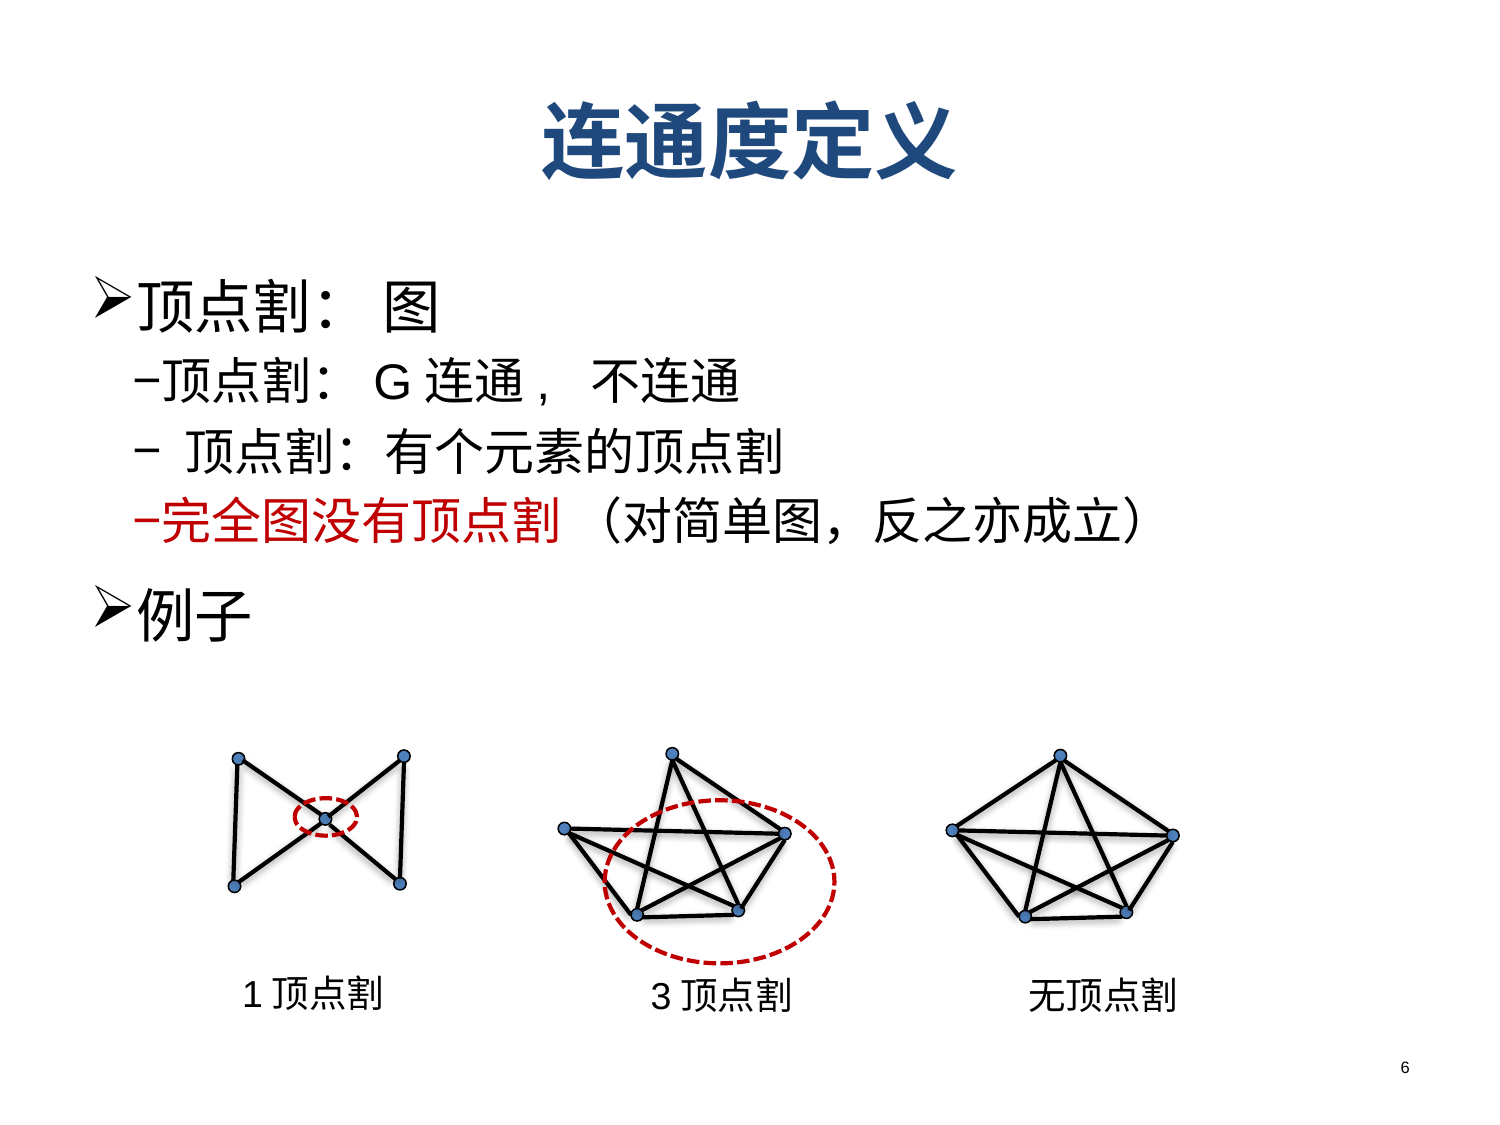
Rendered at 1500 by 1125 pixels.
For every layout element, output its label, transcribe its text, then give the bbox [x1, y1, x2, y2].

text_box [620, 815, 835, 964]
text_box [327, 760, 400, 817]
text_box [232, 752, 245, 763]
text_box [666, 747, 679, 758]
text_box [397, 749, 411, 762]
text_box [399, 762, 405, 879]
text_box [956, 759, 1057, 827]
text_box [395, 886, 406, 890]
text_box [958, 830, 1167, 836]
text_box [558, 822, 570, 835]
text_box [636, 759, 673, 827]
text_box 1顶点割 [227, 962, 403, 1023]
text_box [641, 837, 781, 911]
text_box 3顶点割 [635, 964, 811, 1025]
text_box [946, 824, 952, 837]
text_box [242, 760, 322, 815]
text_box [740, 839, 786, 909]
text_box 无顶点割 [1013, 964, 1225, 1024]
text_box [1029, 916, 1123, 920]
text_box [1063, 759, 1169, 829]
text_box [228, 886, 240, 893]
text_box [1054, 749, 1067, 758]
text_box [1173, 829, 1180, 841]
slide_number 6 [1074, 1050, 1425, 1103]
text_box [1128, 841, 1174, 911]
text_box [641, 914, 735, 918]
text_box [233, 764, 238, 827]
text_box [238, 823, 322, 883]
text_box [956, 834, 1123, 909]
title 连通度定义 [75, 45, 1425, 233]
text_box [568, 832, 735, 907]
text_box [329, 825, 396, 880]
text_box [675, 757, 781, 829]
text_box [1029, 839, 1169, 913]
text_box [570, 828, 779, 834]
